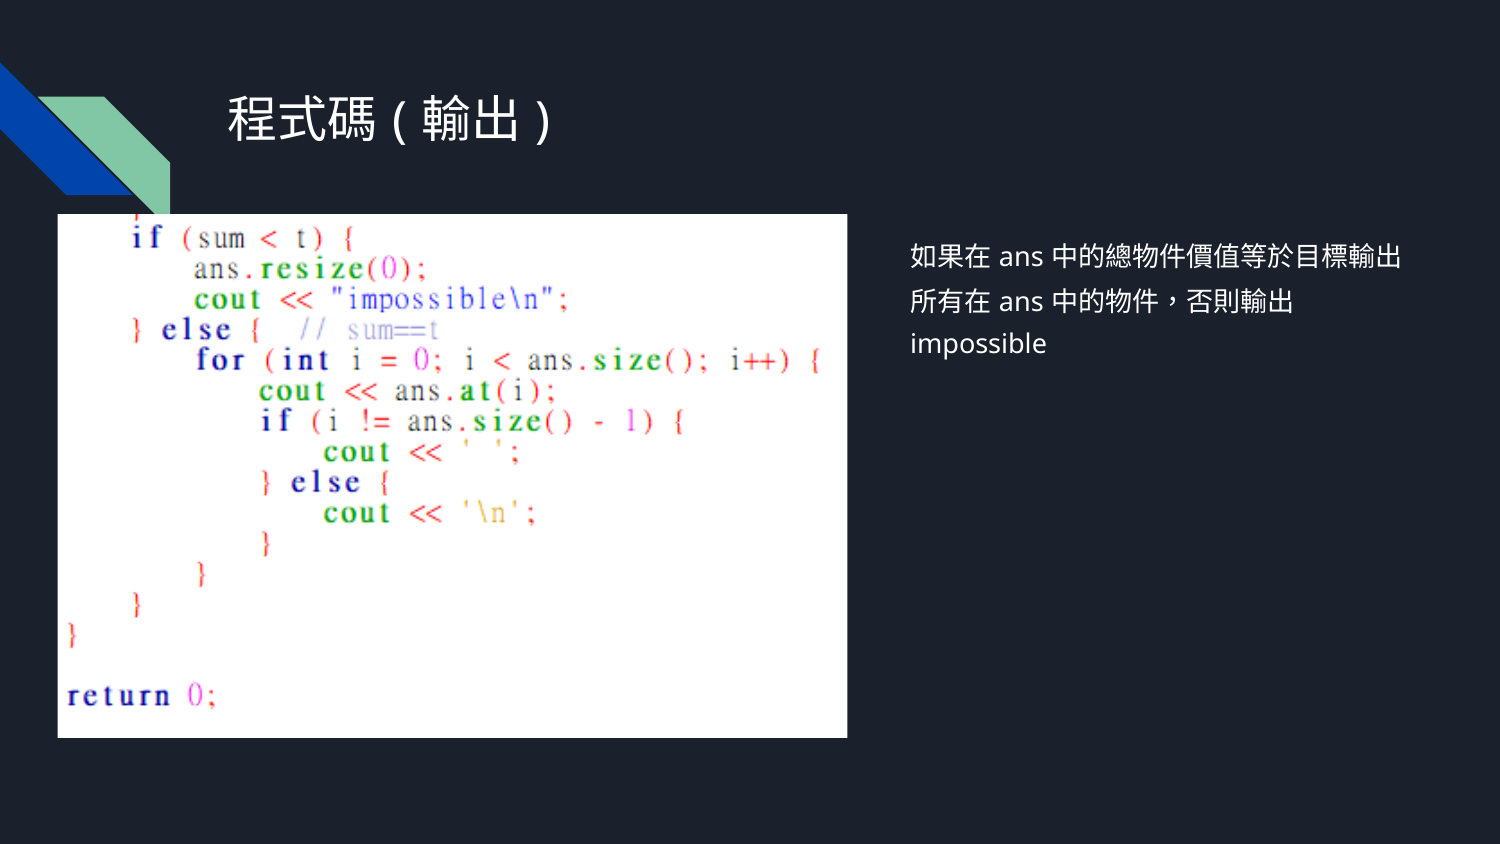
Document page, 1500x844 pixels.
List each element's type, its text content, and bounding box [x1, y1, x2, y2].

picture [57, 214, 848, 739]
list 如果在ans中的總物件價值等於目標輸出所有在ans中的物件，否則輸出impossible [895, 214, 1429, 738]
title 程式碼(輸出) [212, 64, 1368, 215]
